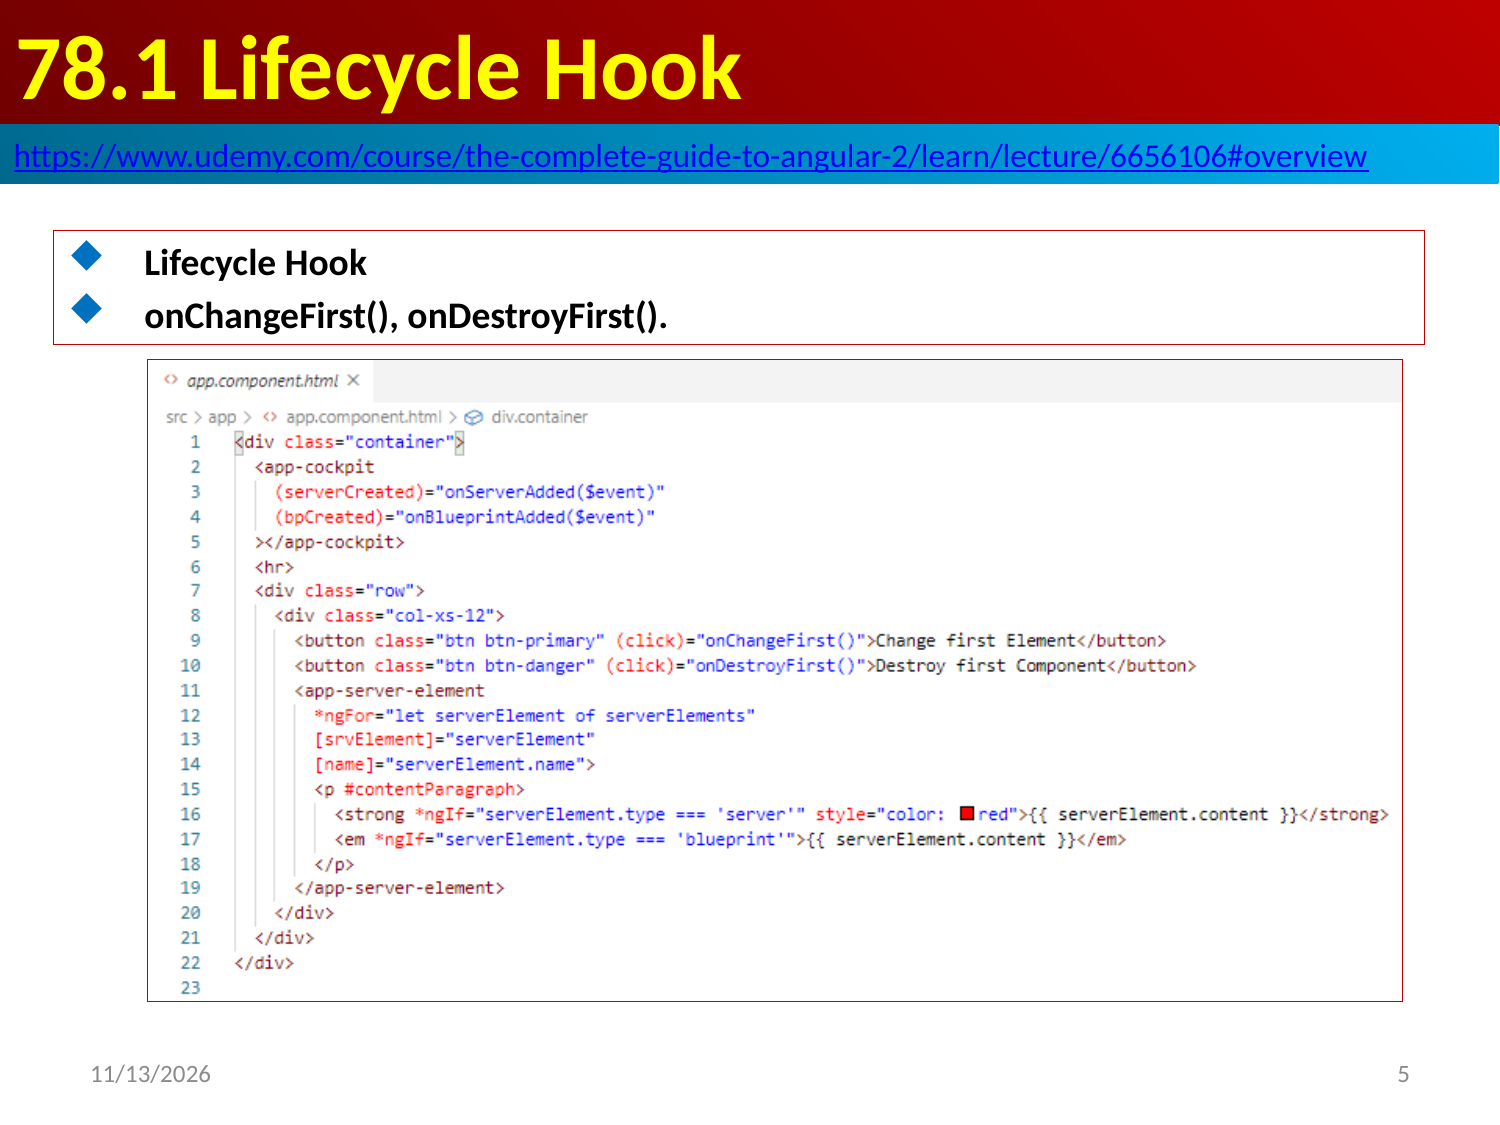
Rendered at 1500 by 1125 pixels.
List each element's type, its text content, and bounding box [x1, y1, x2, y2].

subtitle Lifecycle Hook onChangeFirst(), onDestroyFirst(). [53, 230, 1425, 345]
slide_number 5 [1074, 1042, 1425, 1103]
title 78.1 Lifecycle Hook [0, 0, 1500, 126]
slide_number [75, 1042, 425, 1103]
picture [147, 358, 1403, 1002]
text_box https://www.udemy.com/course/the-complete-guide-to-angular-2/learn/lecture/6656106#overview [0, 124, 1499, 184]
